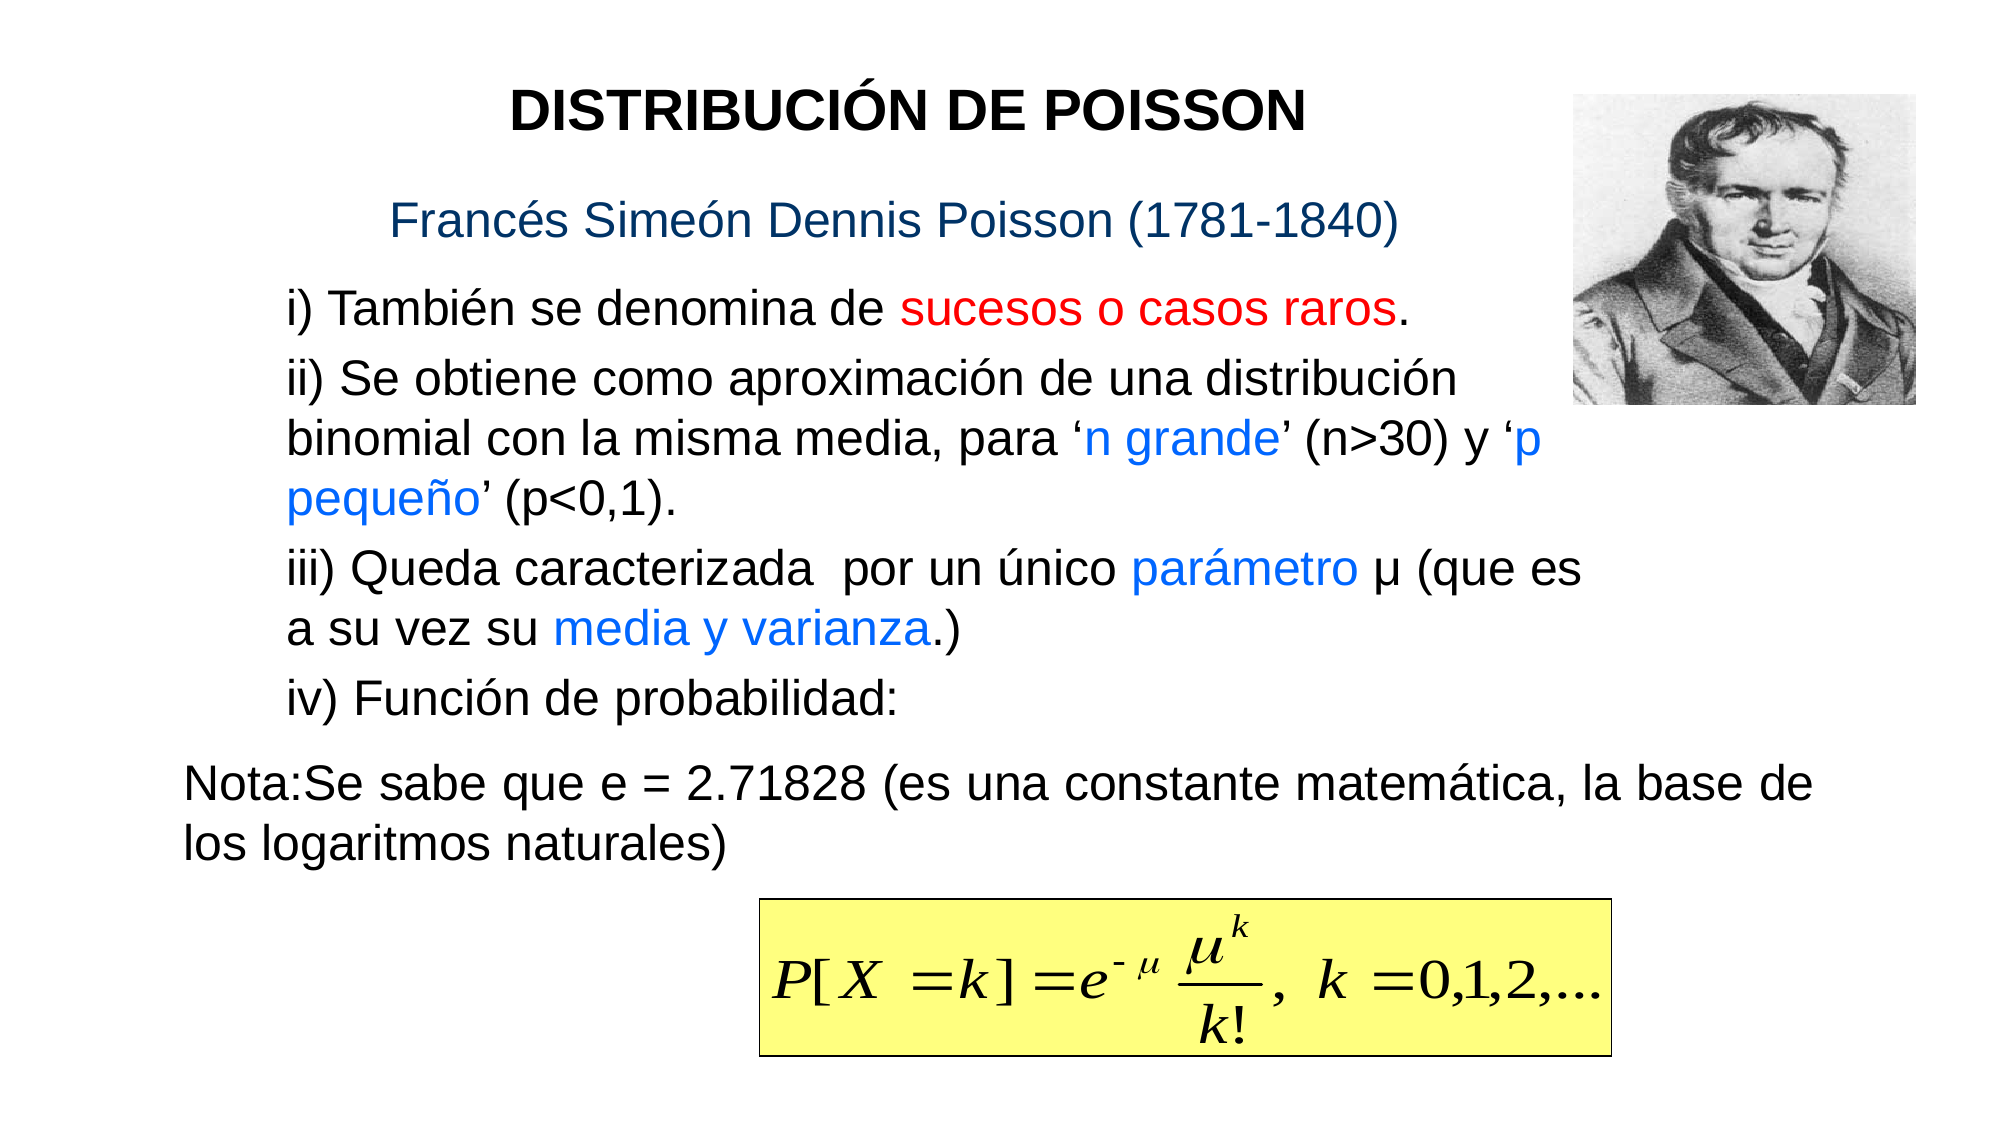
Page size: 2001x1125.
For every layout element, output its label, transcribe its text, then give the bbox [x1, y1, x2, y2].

picture [1573, 94, 1916, 405]
text_box i) También se denomina de sucesos o casos raros. ii) Se obtiene como aproximación de una distribución binomial con la misma media, para ‘n grande’ (n>30) y ‘p pequeño’ (p<0,1). iii) Queda caracterizada por un único parámetro μ (que es a su vez su media y varianza.) iv) Función de probabilidad: [270, 267, 1638, 743]
text_box Francés Simeón Dennis Poisson (1781-1840) [374, 206, 1442, 255]
title DISTRIBUCIÓN DE POISSON [271, 17, 1547, 206]
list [760, 899, 1611, 1056]
text_box Nota:Se sabe que e = 2.71828 (es una constante matemática, la base de los logaritmos naturales) [169, 743, 1831, 879]
